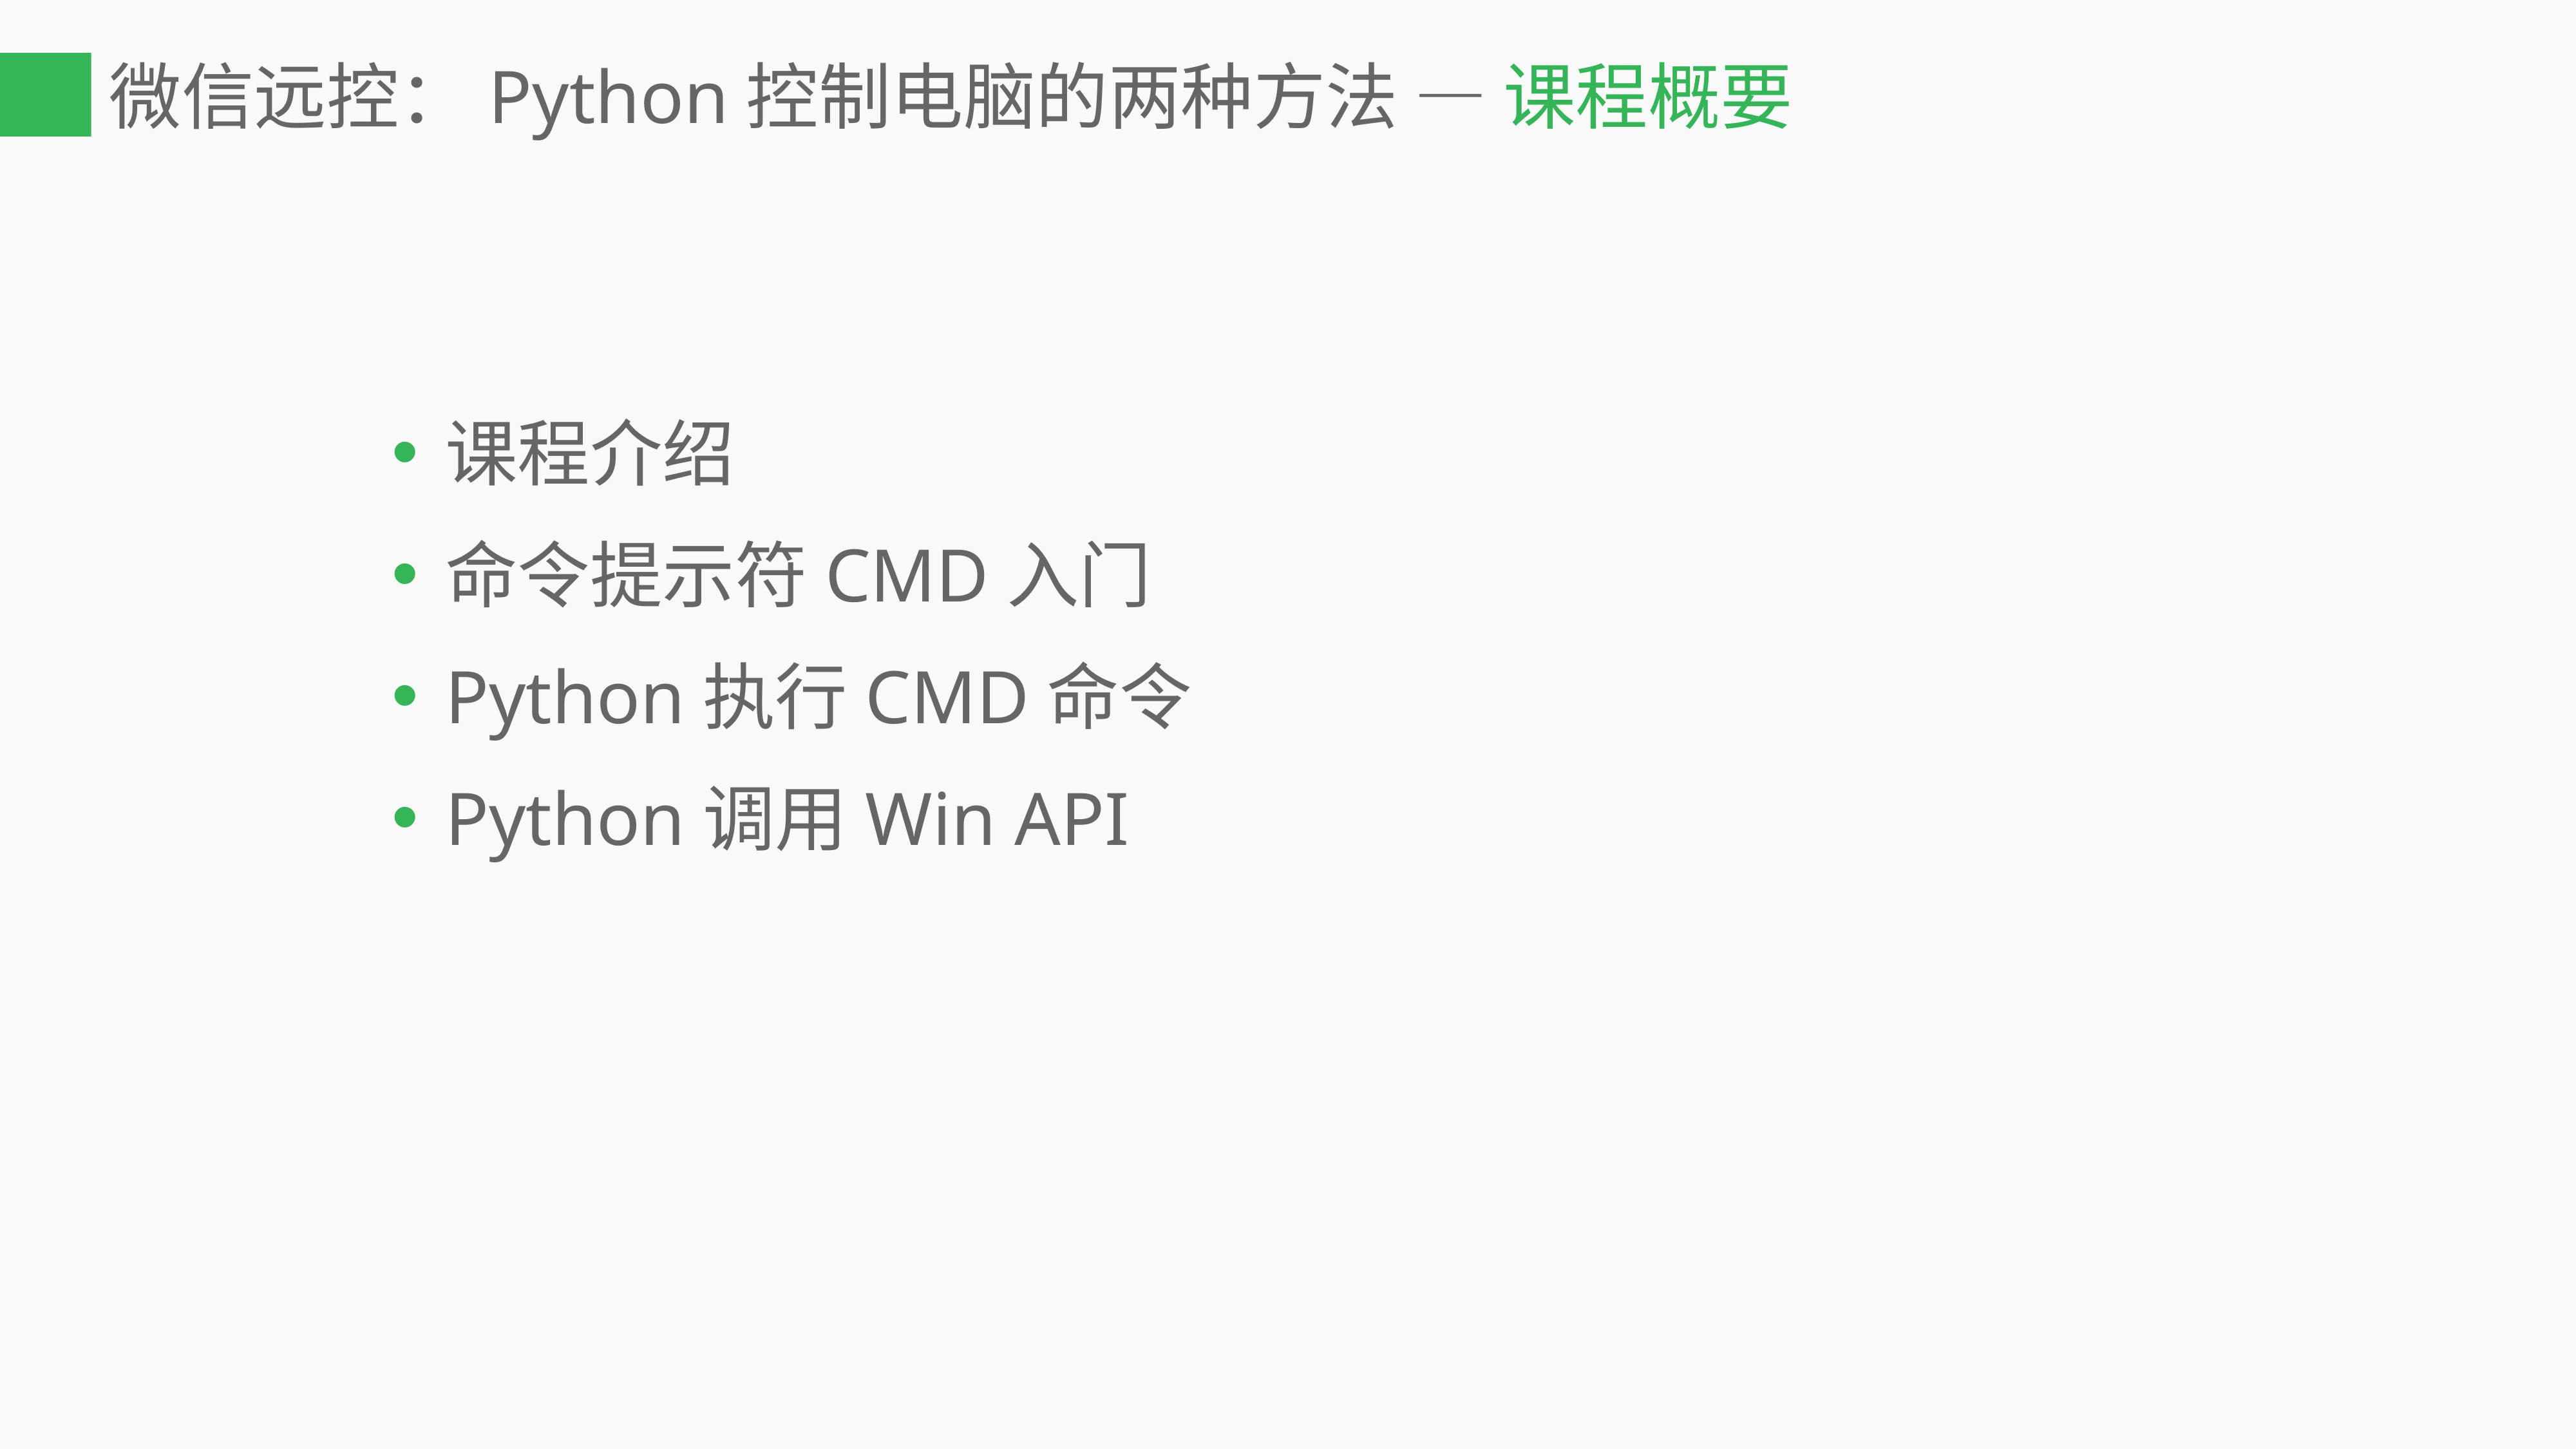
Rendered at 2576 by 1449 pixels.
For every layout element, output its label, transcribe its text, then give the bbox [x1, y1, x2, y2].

picture [0, 53, 91, 137]
subtitle 课程介绍 命令提示符CMD入门 Python执行CMD命令 Python调用Win API [371, 372, 2303, 1346]
title 微信远控：Python控制电脑的两种方法 — 课程概要 [108, 44, 2540, 144]
